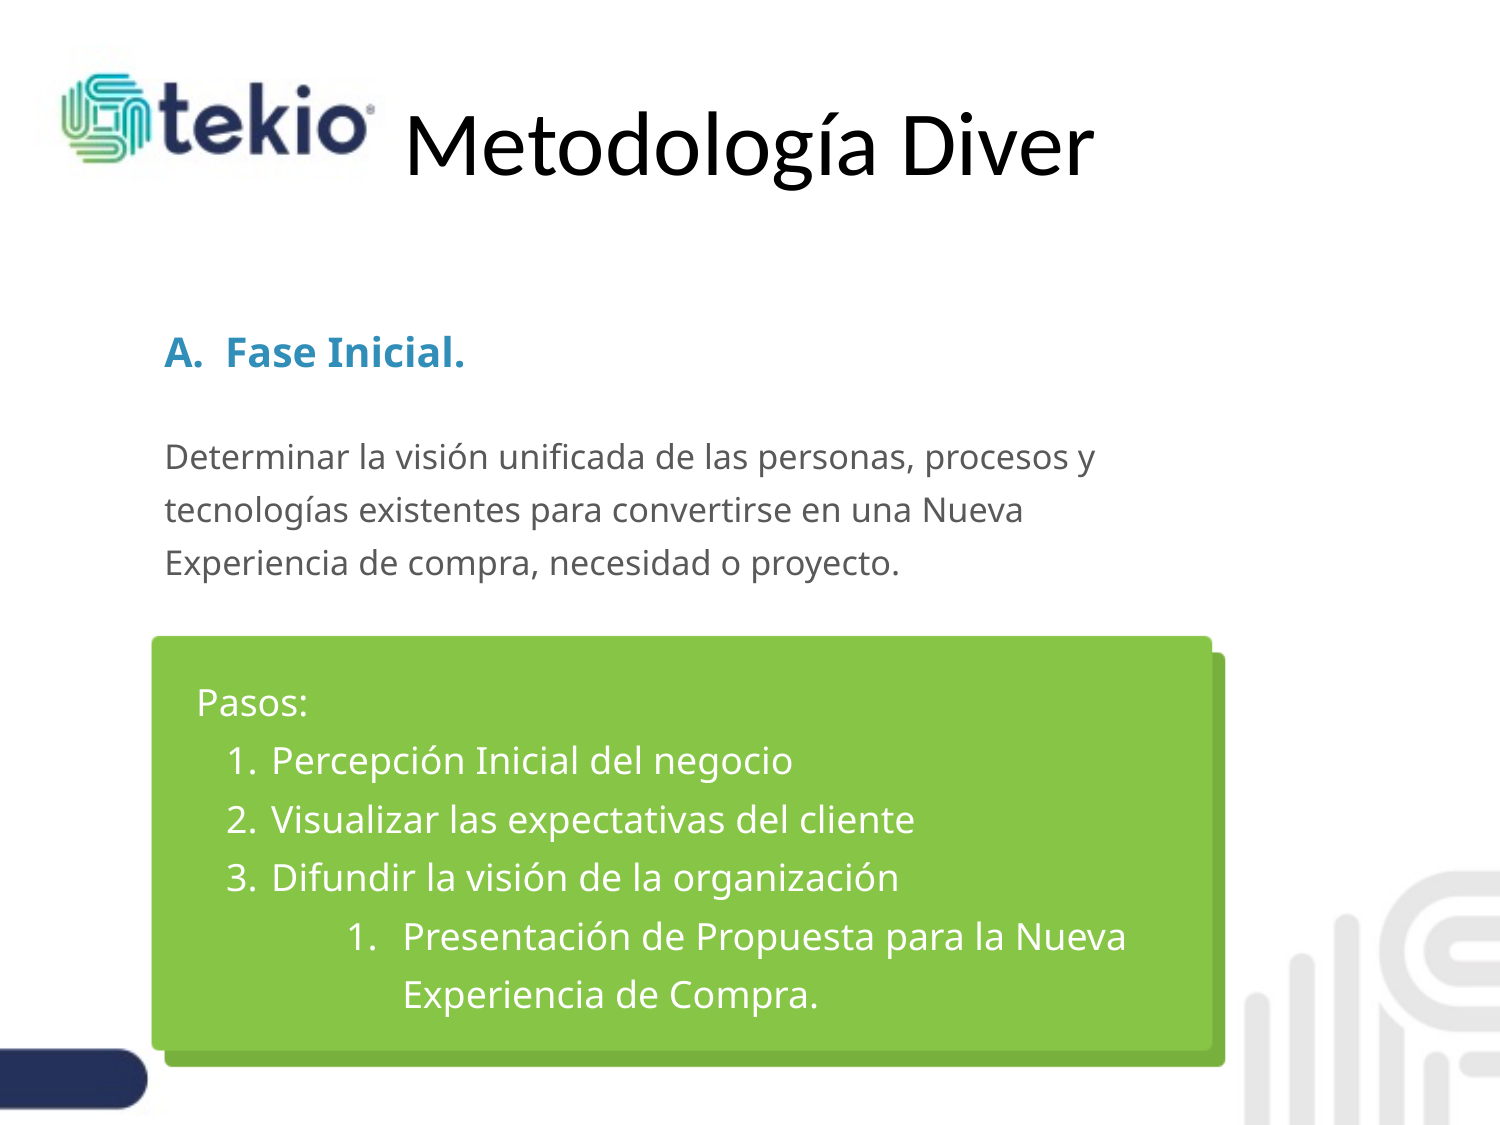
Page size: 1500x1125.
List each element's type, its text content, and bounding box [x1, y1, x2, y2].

picture [0, 0, 1500, 1125]
title Metodología Diver [75, 45, 1425, 233]
text_box Fase Inicial. Determinar la visión unificada de las personas, procesos y tecnologías existentes para convertirse en una Nueva Experiencia de compra, necesidad o proyecto. [149, 304, 1200, 593]
